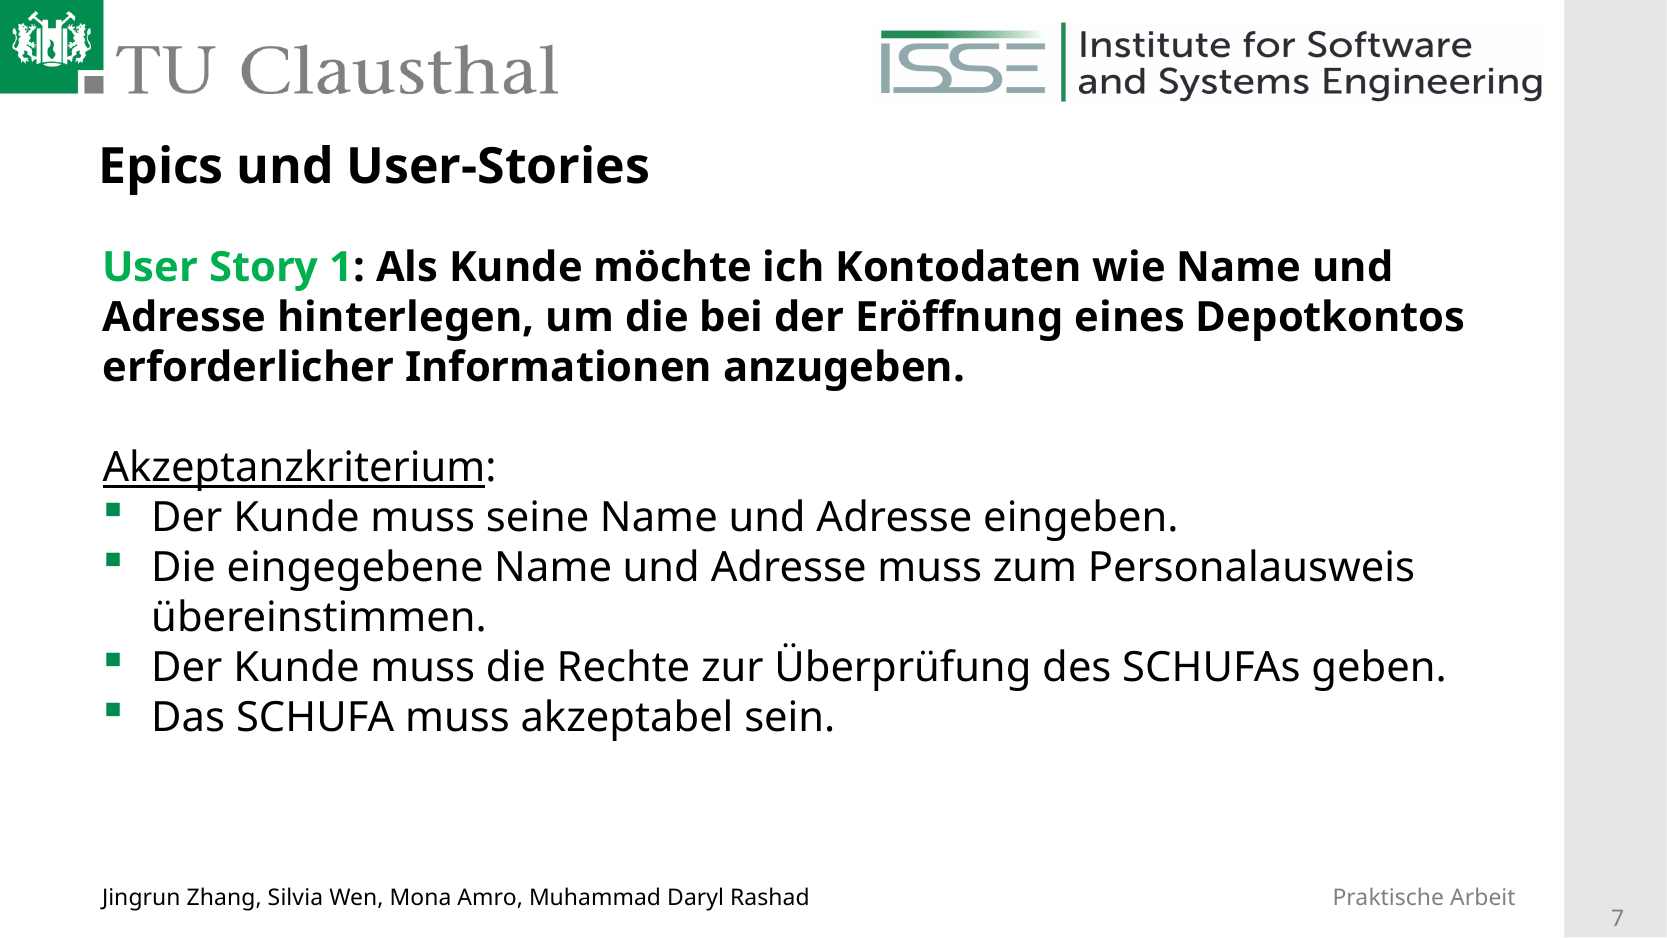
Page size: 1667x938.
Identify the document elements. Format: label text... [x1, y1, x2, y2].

title Epics und User-Stories [83, 126, 1531, 216]
picture [872, 22, 1548, 108]
picture [0, 0, 558, 94]
list User Story 1: Als Kunde möchte ich Kontodaten wie Name und Adresse hinterlegen, um die bei der Eröffnung eines Depotkontos erforderlicher Informationen anzugeben. Akzeptanzkriterium: Der Kunde muss seine Name und Adresse eingeben. Die eingegebene Name und Adresse muss zum Personalausweis übereinstimmen. Der Kunde muss die Rechte zur Überprüfung des SCHUFAs geben. Das SCHUFA muss akzeptabel sein. [87, 232, 1483, 824]
